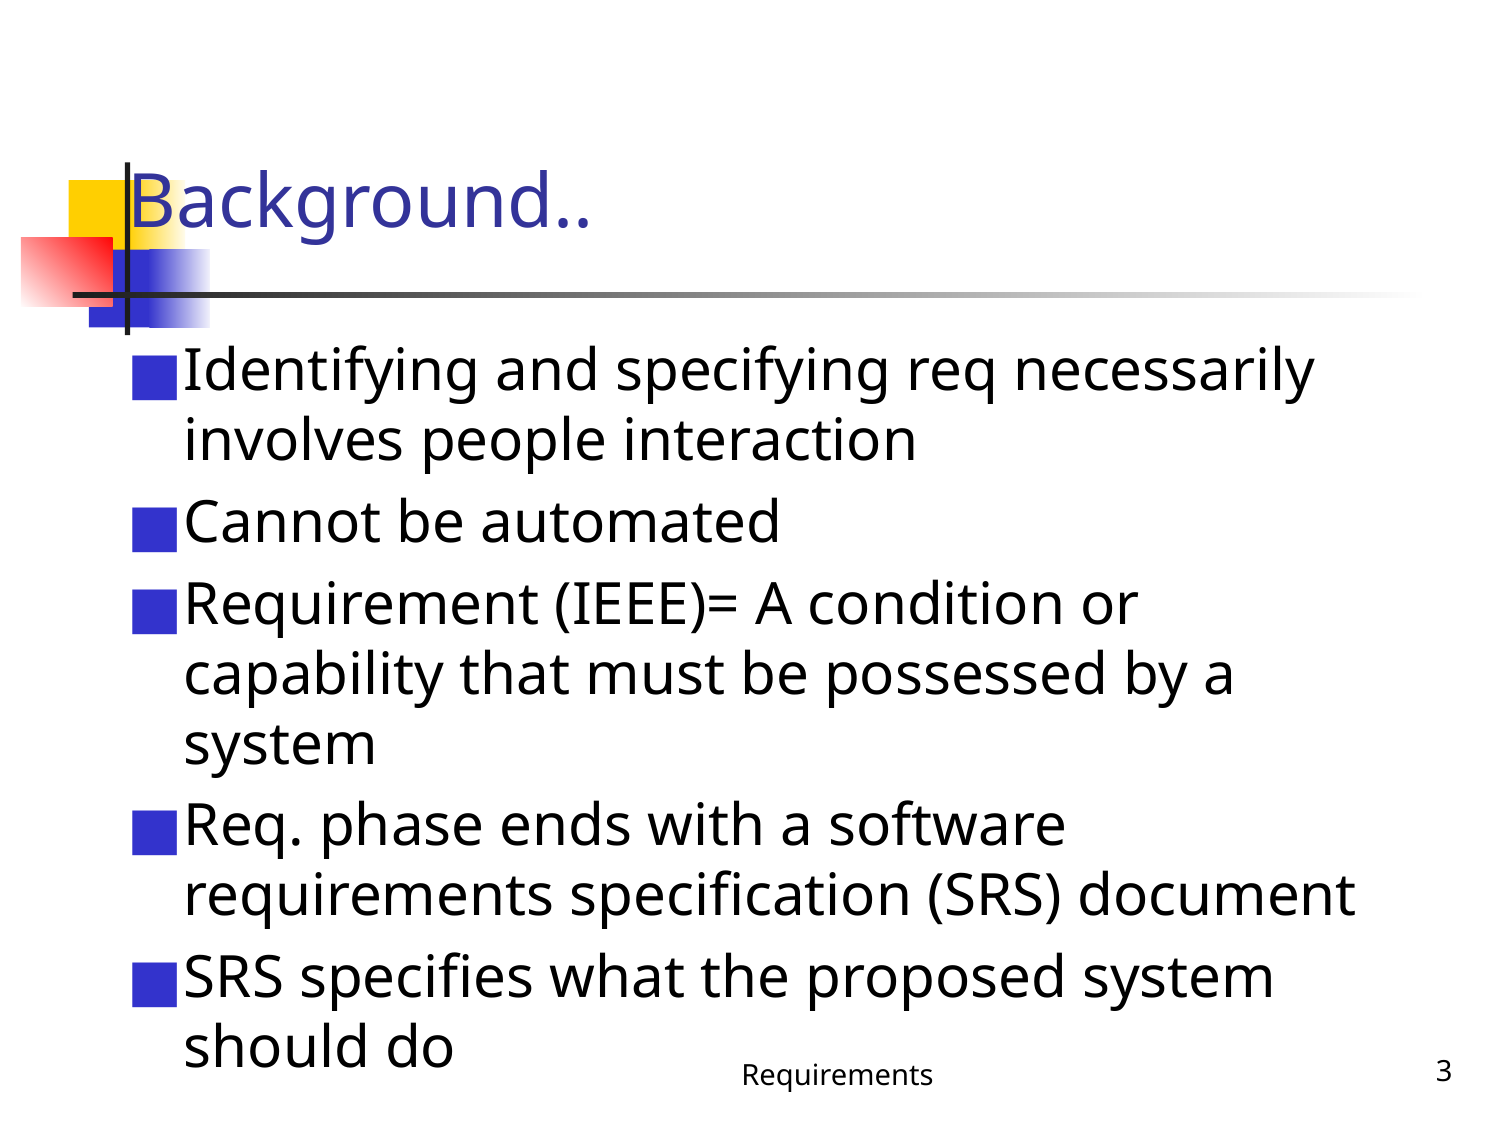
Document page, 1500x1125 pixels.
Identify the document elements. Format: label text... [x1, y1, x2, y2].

title Background.. [112, 112, 1400, 250]
text_box Requirements [600, 1024, 1075, 1100]
text_box ‹#› [1155, 1024, 1468, 1100]
list Identifying and specifying req necessarily involves people interaction Cannot be automated Requirement (IEEE)= A condition or capability that must be possessed by a system Req. phase ends with a software requirements specification (SRS) document SRS specifies what the proposed system should do [112, 324, 1400, 1013]
